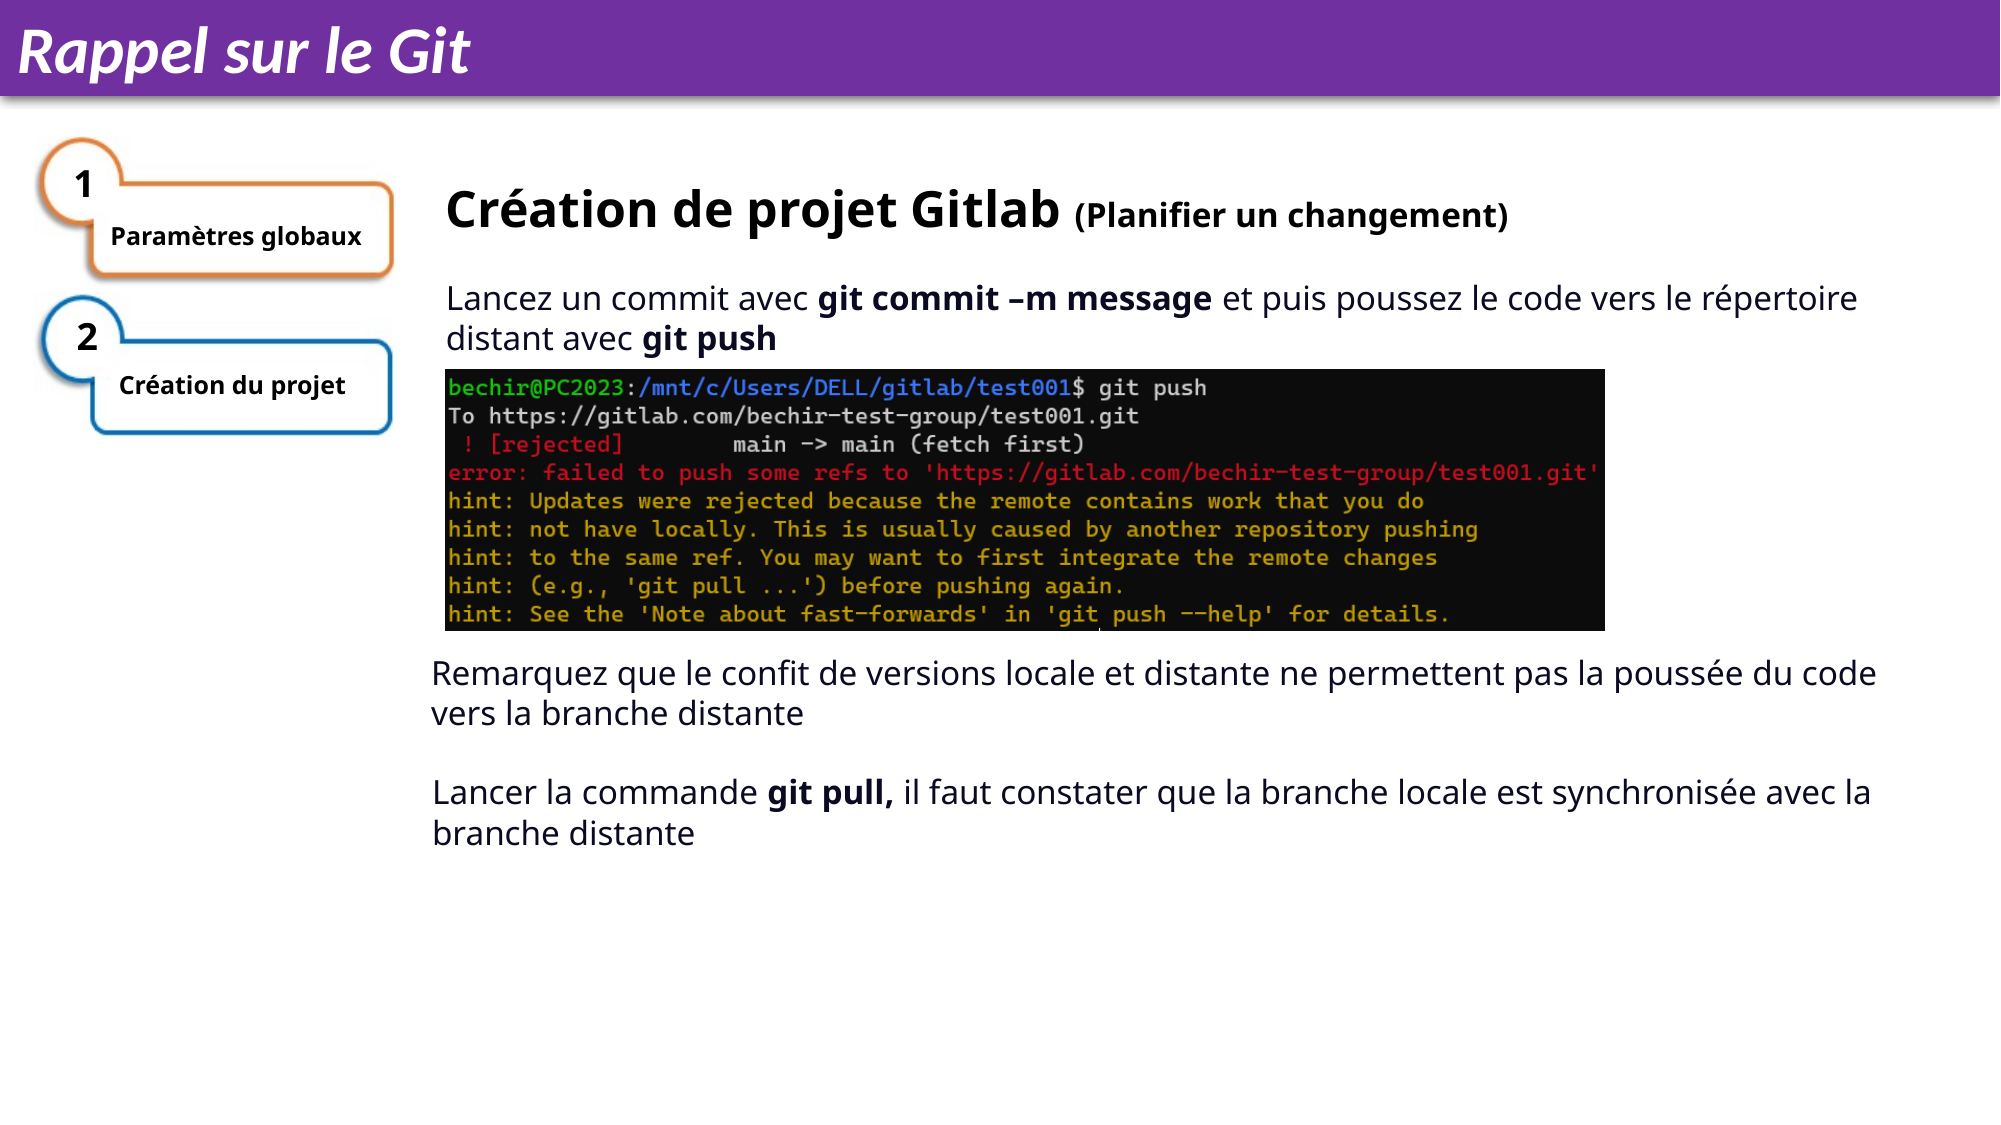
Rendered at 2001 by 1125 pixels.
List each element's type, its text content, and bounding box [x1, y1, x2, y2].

text_box Création de projet Gitlab (Planifier un changement) Lancez un commit avec git commit –m message et puis poussez le code vers le répertoire distant avec git push [445, 177, 1905, 358]
text_box Lancer la commande git pull, il faut constater que la branche locale est synchronisée avec la branche distante [432, 771, 1891, 852]
text_box Remarquez que le confit de versions locale et distante ne permettent pas la poussée du code vers la branche distante [431, 652, 1890, 733]
picture [445, 369, 1605, 631]
picture [33, 292, 397, 440]
text_box [0, 0, 2000, 96]
picture [33, 136, 397, 287]
text_box Rappel sur le Git [2, 0, 486, 95]
